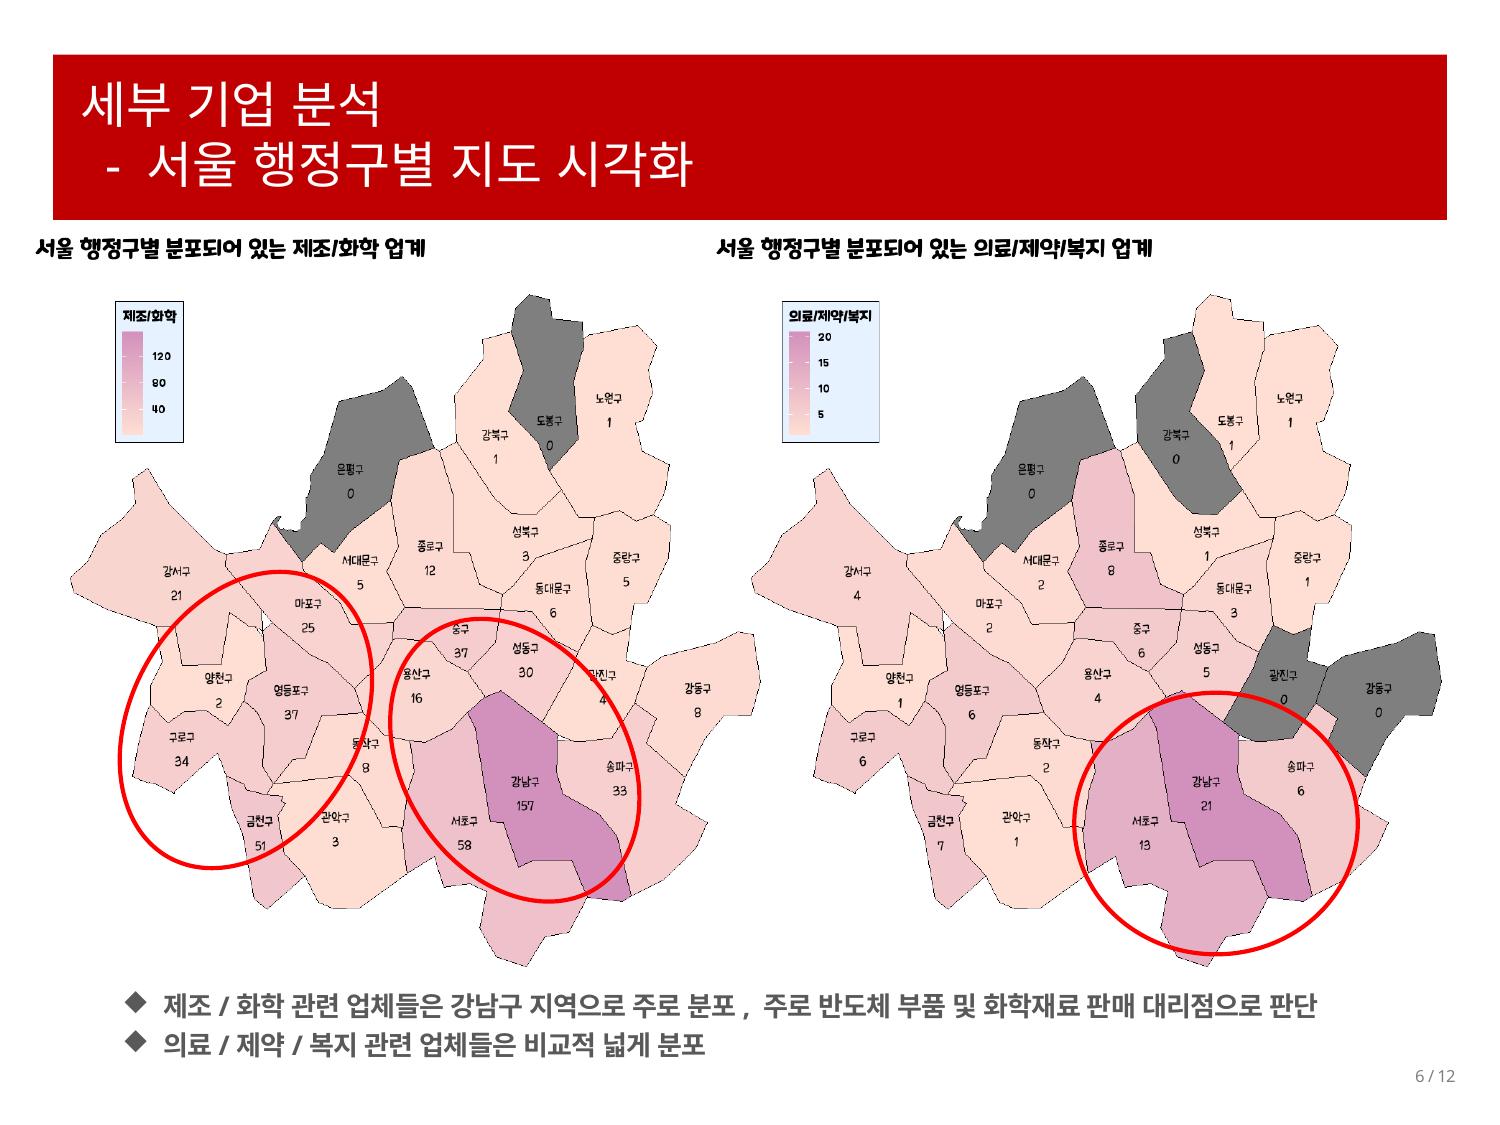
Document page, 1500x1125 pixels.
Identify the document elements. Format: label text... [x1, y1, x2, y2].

text_box 제조/화학 관련 업체들은 강남구 지역으로 주로 분포, 주로 반도체 부품 및 화학재료 판매 대리점으로 판단 의료/제약/복지 관련 업체들은 비교적 넓게 분포 [107, 1008, 1415, 1069]
picture [35, 231, 1476, 1000]
text_box [51, 52, 1449, 222]
text_box 6 / 12 [1210, 1058, 1471, 1097]
title 세부 기업 분석 - 서울 행정구별 지도 시각화 [64, 66, 1415, 230]
